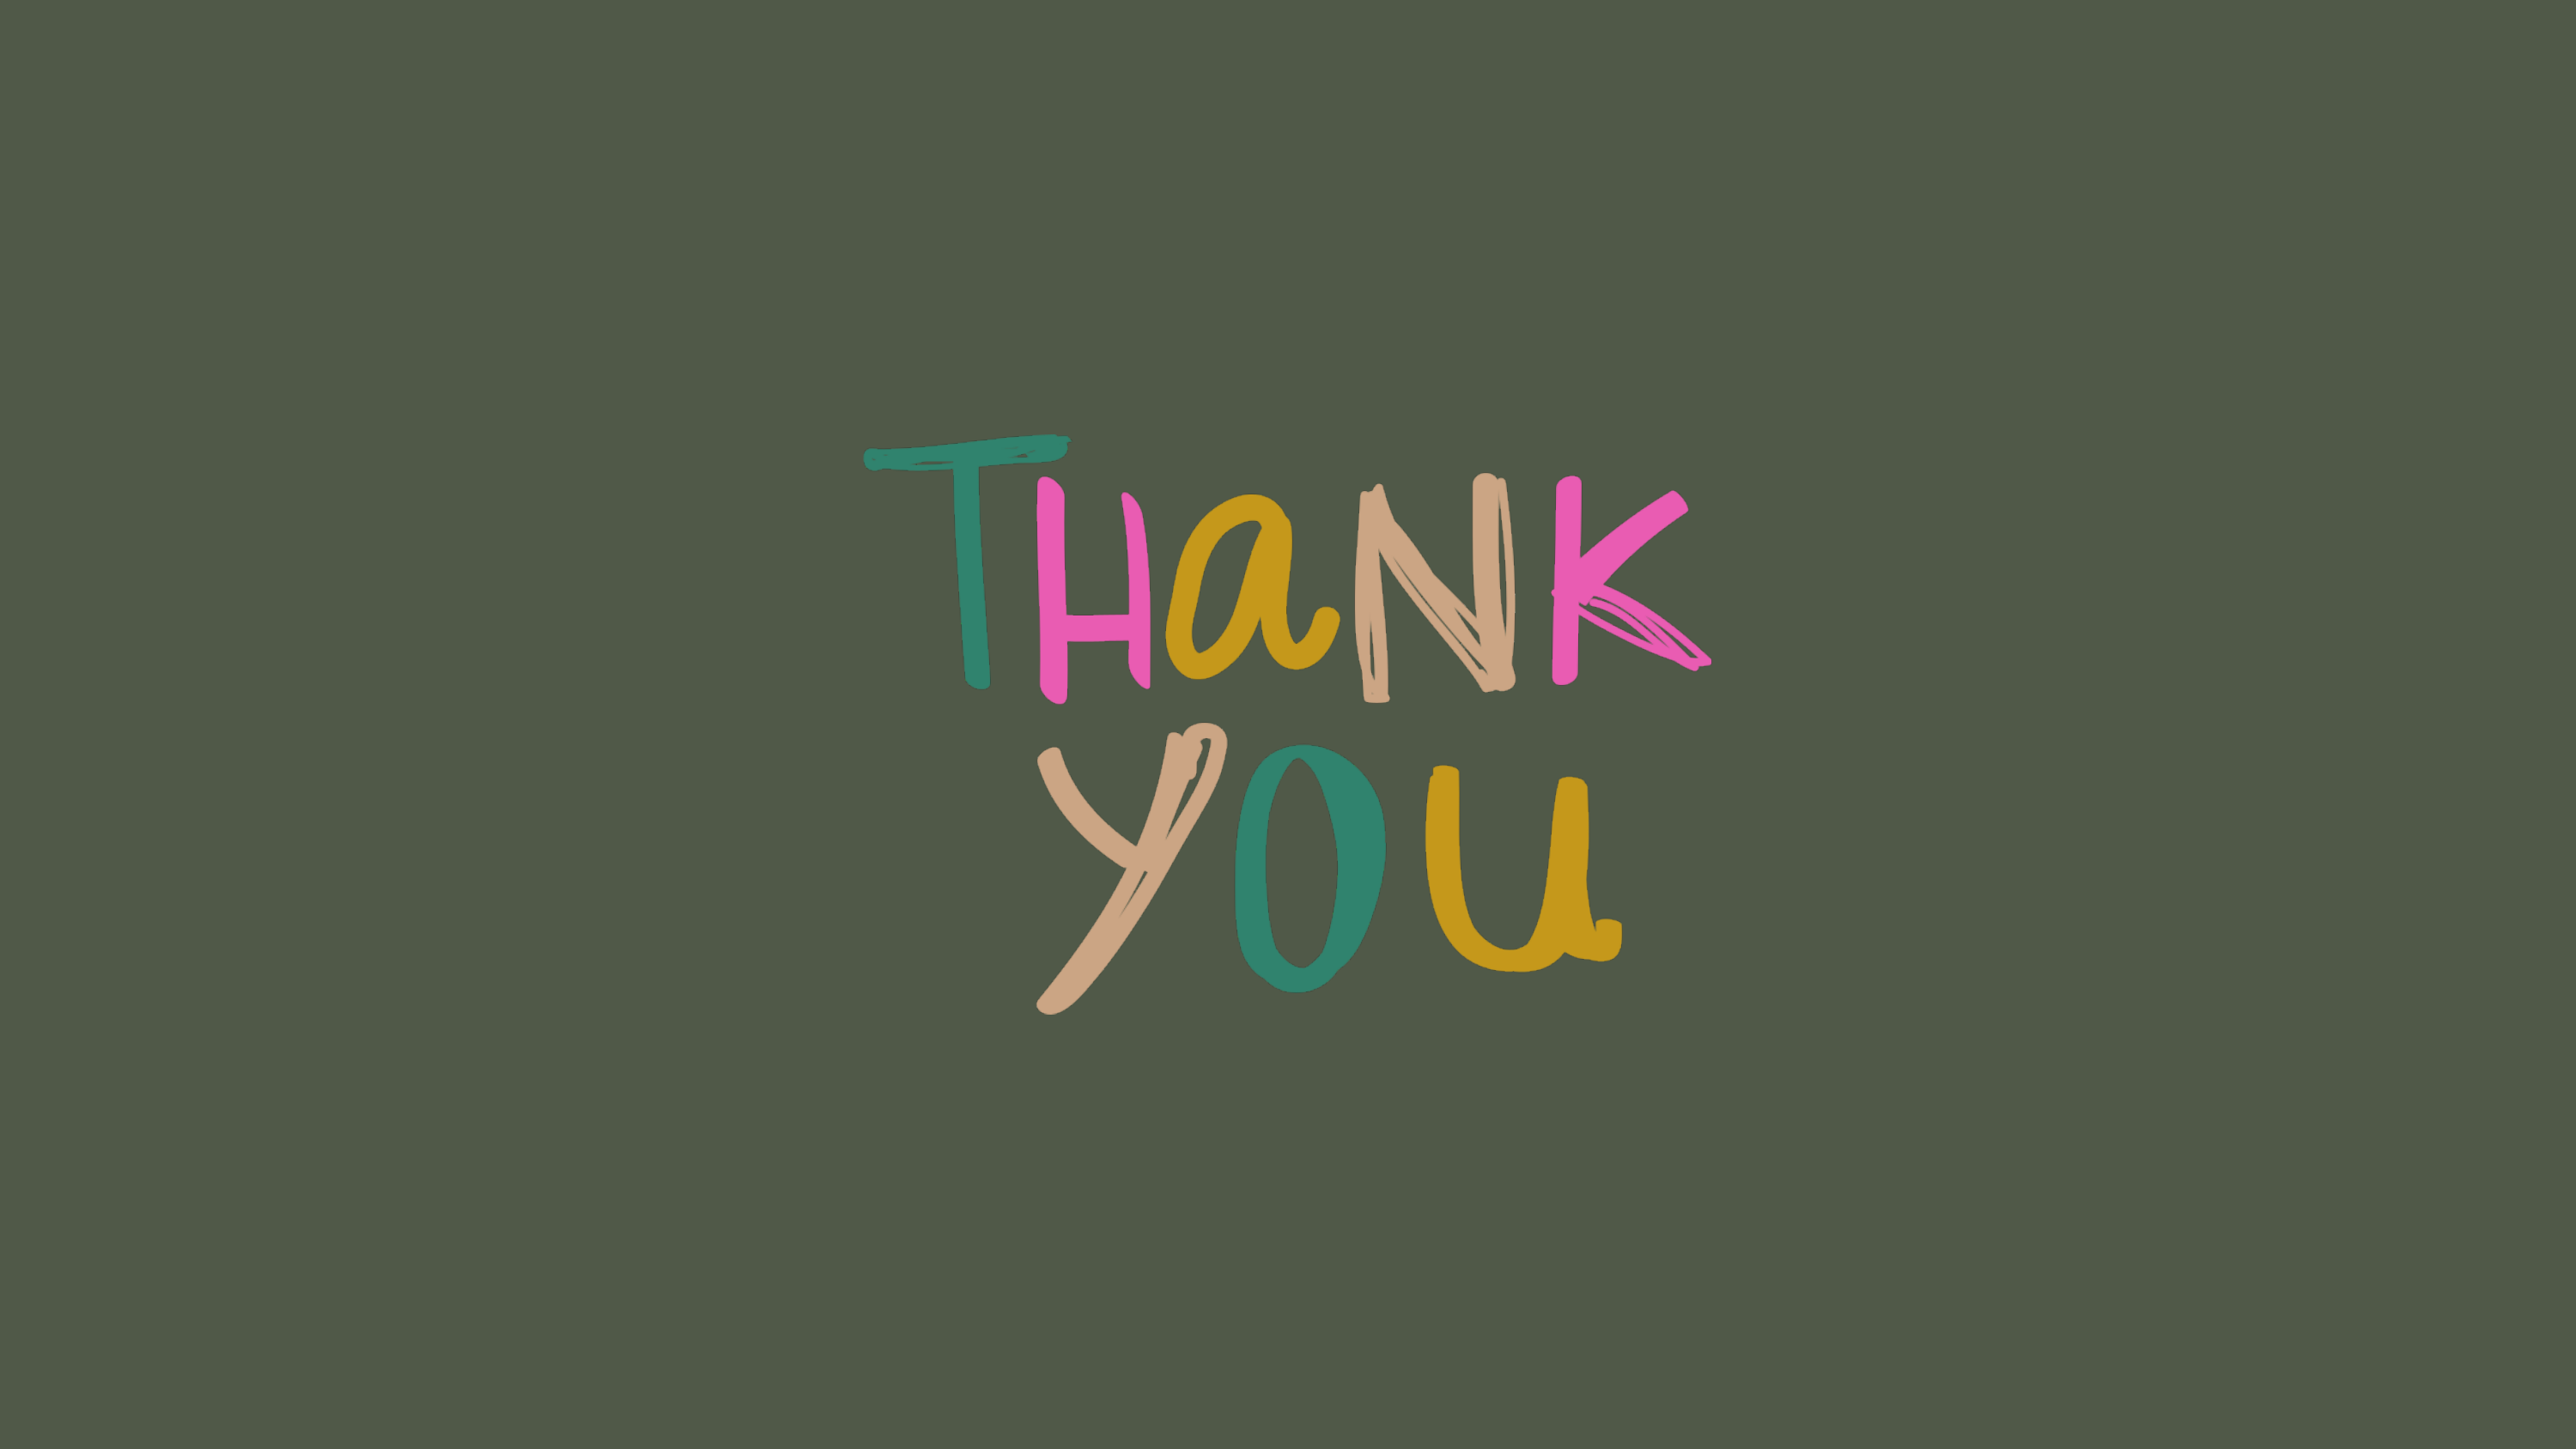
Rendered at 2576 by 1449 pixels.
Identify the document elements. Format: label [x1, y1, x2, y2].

picture [862, 433, 1713, 1015]
